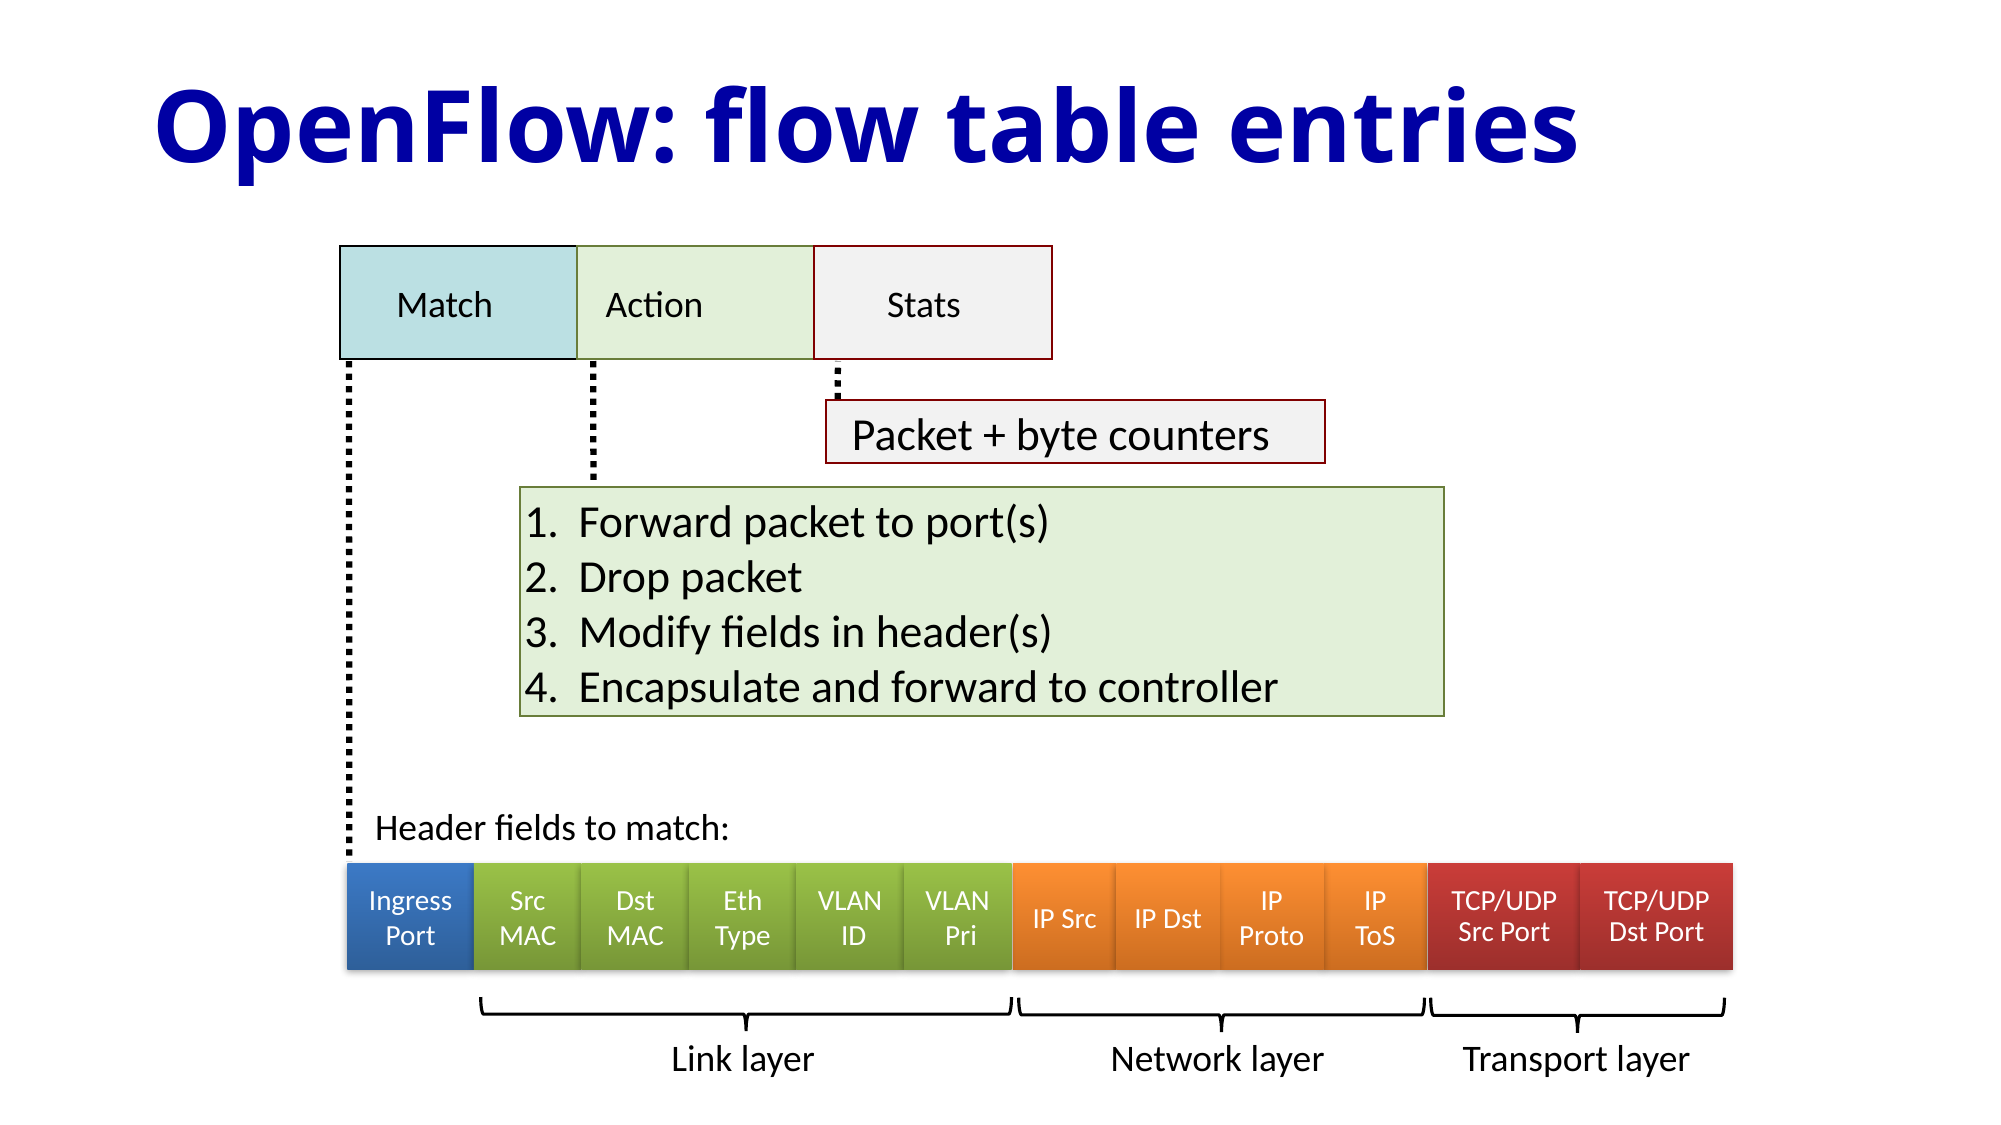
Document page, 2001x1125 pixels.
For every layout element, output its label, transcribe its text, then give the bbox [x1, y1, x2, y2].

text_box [1383, 997, 1770, 1088]
text_box Match [396, 279, 494, 326]
title OpenFlow: flow table entries [137, 56, 1863, 204]
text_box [347, 360, 1733, 970]
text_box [480, 996, 1012, 1088]
text_box [577, 246, 814, 360]
text_box Action [605, 279, 704, 326]
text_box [1018, 997, 1383, 1087]
text_box Stats [887, 279, 962, 326]
text_box [339, 246, 577, 360]
text_box [814, 246, 1052, 360]
